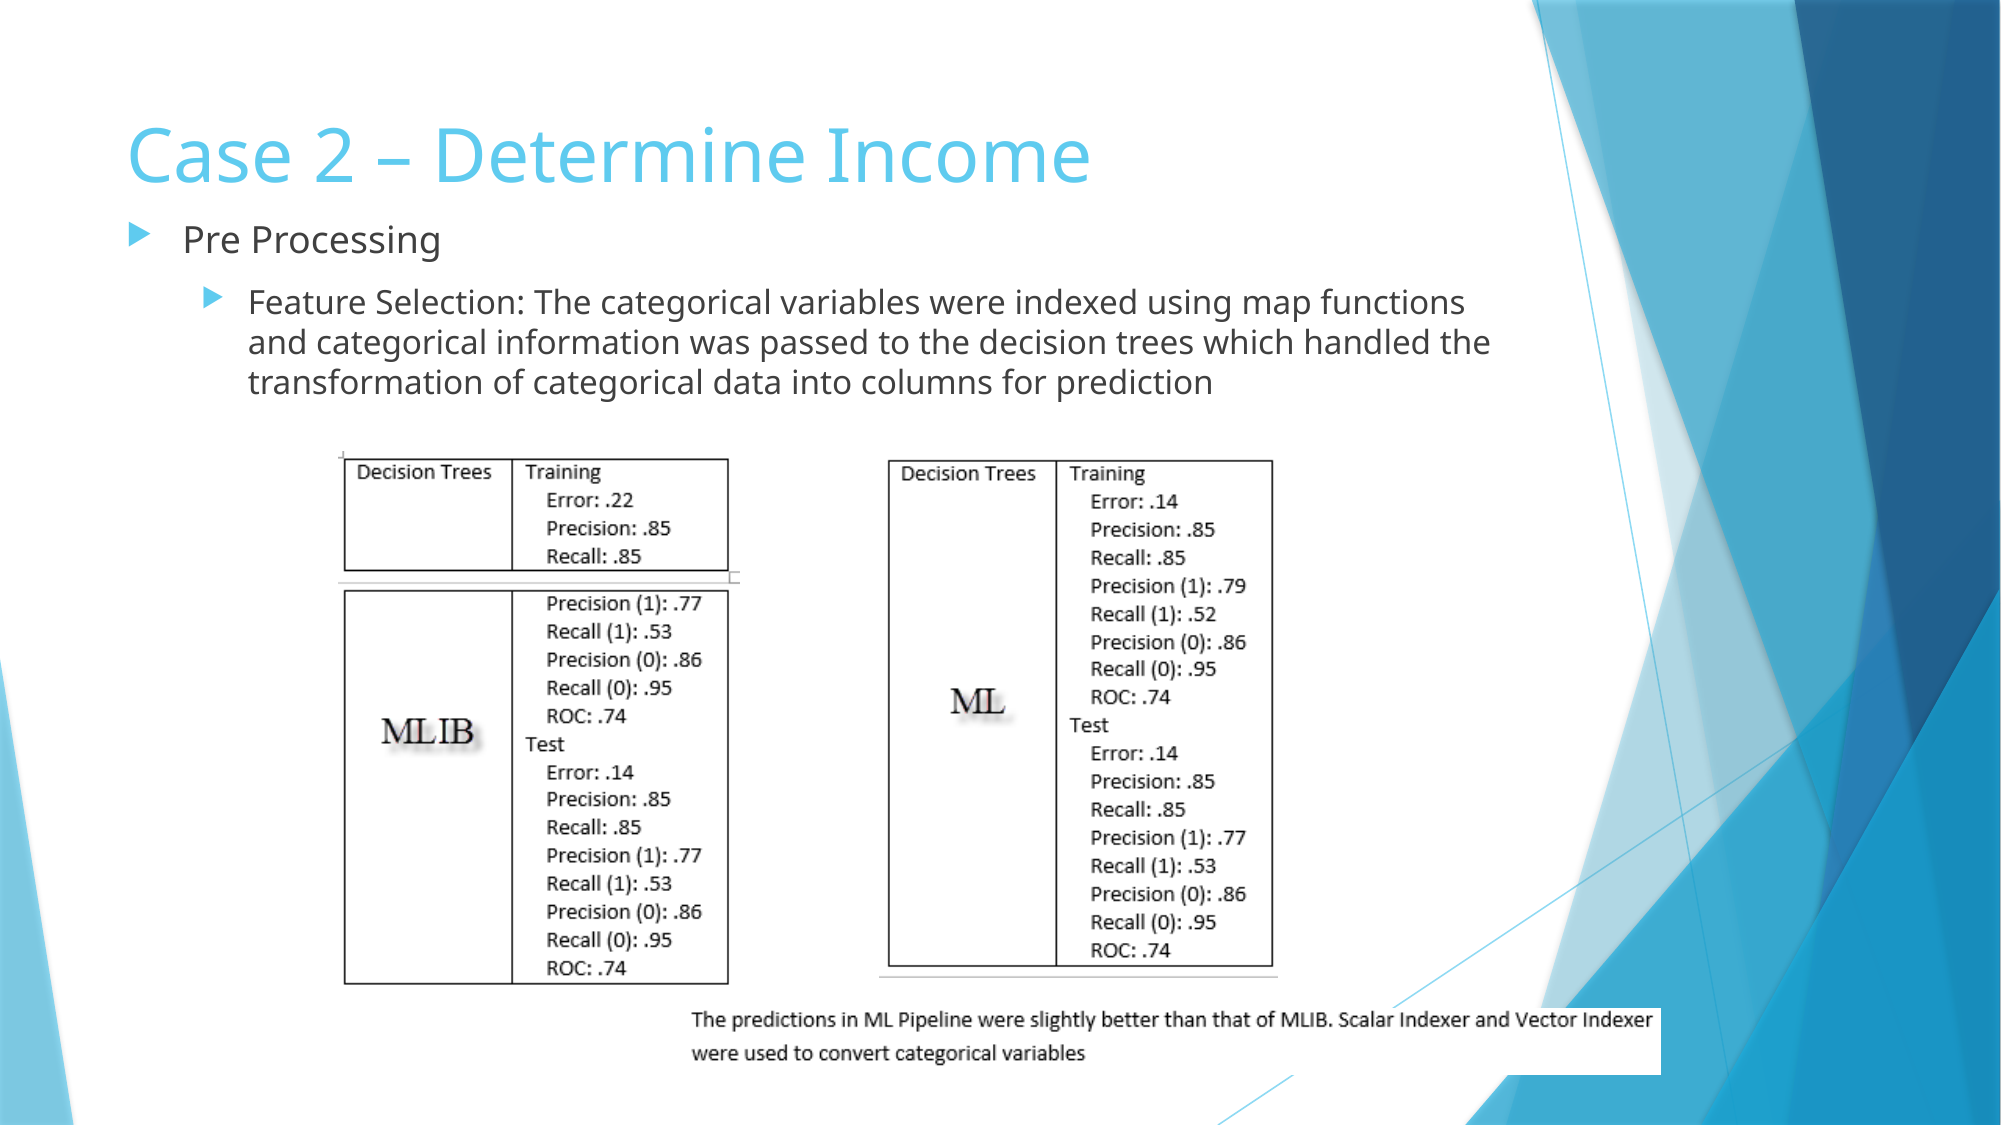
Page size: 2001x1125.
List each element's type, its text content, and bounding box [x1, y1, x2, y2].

picture [337, 450, 741, 988]
list Pre Processing Feature Selection: The categorical variables were indexed using map functions and categorical information was passed to the decision trees which handled the transformation of categorical data into columns for prediction [111, 208, 1522, 845]
picture [683, 1008, 1661, 1075]
picture [878, 450, 1278, 979]
title Case 2 – Determine Income [111, 99, 1522, 208]
